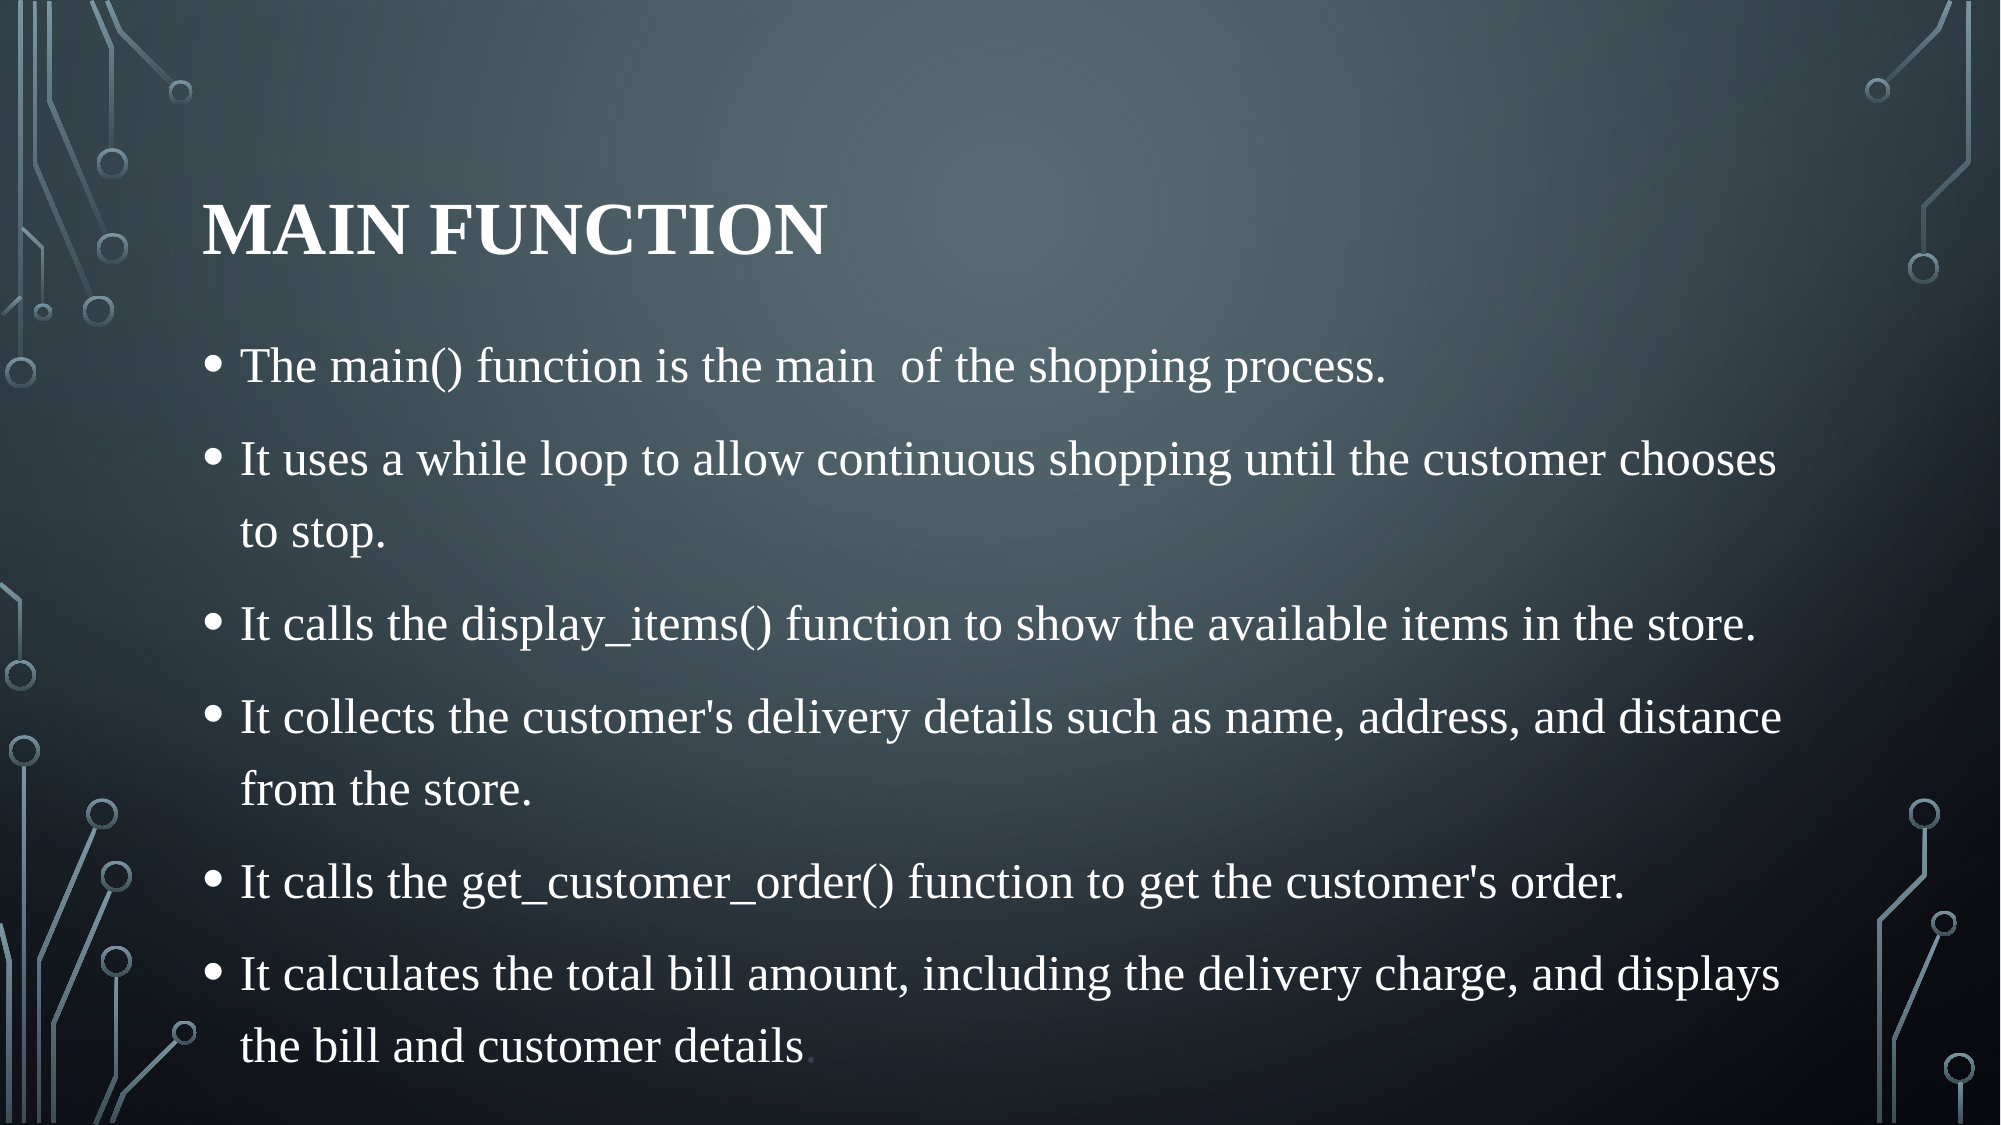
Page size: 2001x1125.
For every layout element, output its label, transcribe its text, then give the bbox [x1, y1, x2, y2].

title Main function [187, 0, 1813, 313]
list The main() function is the main of the shopping process. It uses a while loop to allow continuous shopping until the customer chooses to stop. It calls the display_items() function to show the available items in the store. It collects the customer's delivery details such as name, address, and distance from the store. It calls the get_customer_order() function to get the customer's order. It calculates the total bill amount, including the delivery charge, and displays the bill and customer details. [187, 313, 1813, 1125]
